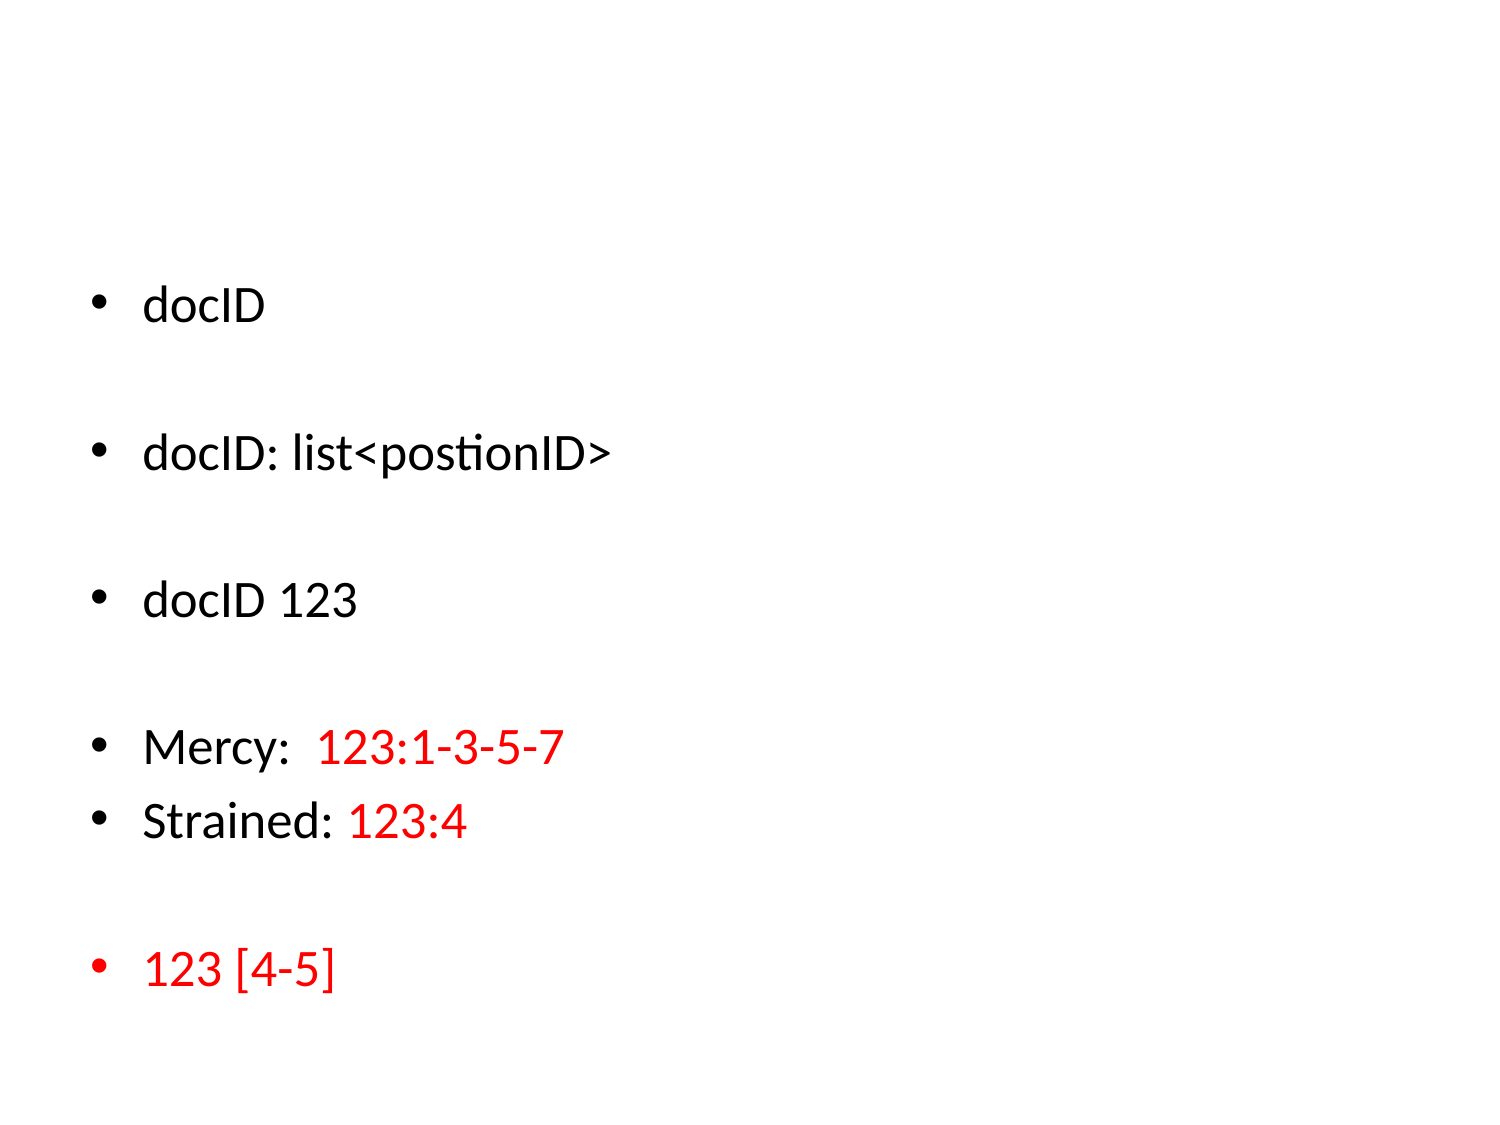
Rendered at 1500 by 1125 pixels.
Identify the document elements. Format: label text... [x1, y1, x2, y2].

list docID docID: list<postionID> docID 123 Mercy: 123:1-3-5-7 Strained: 123:4 123 [4-5] [75, 262, 1425, 1005]
